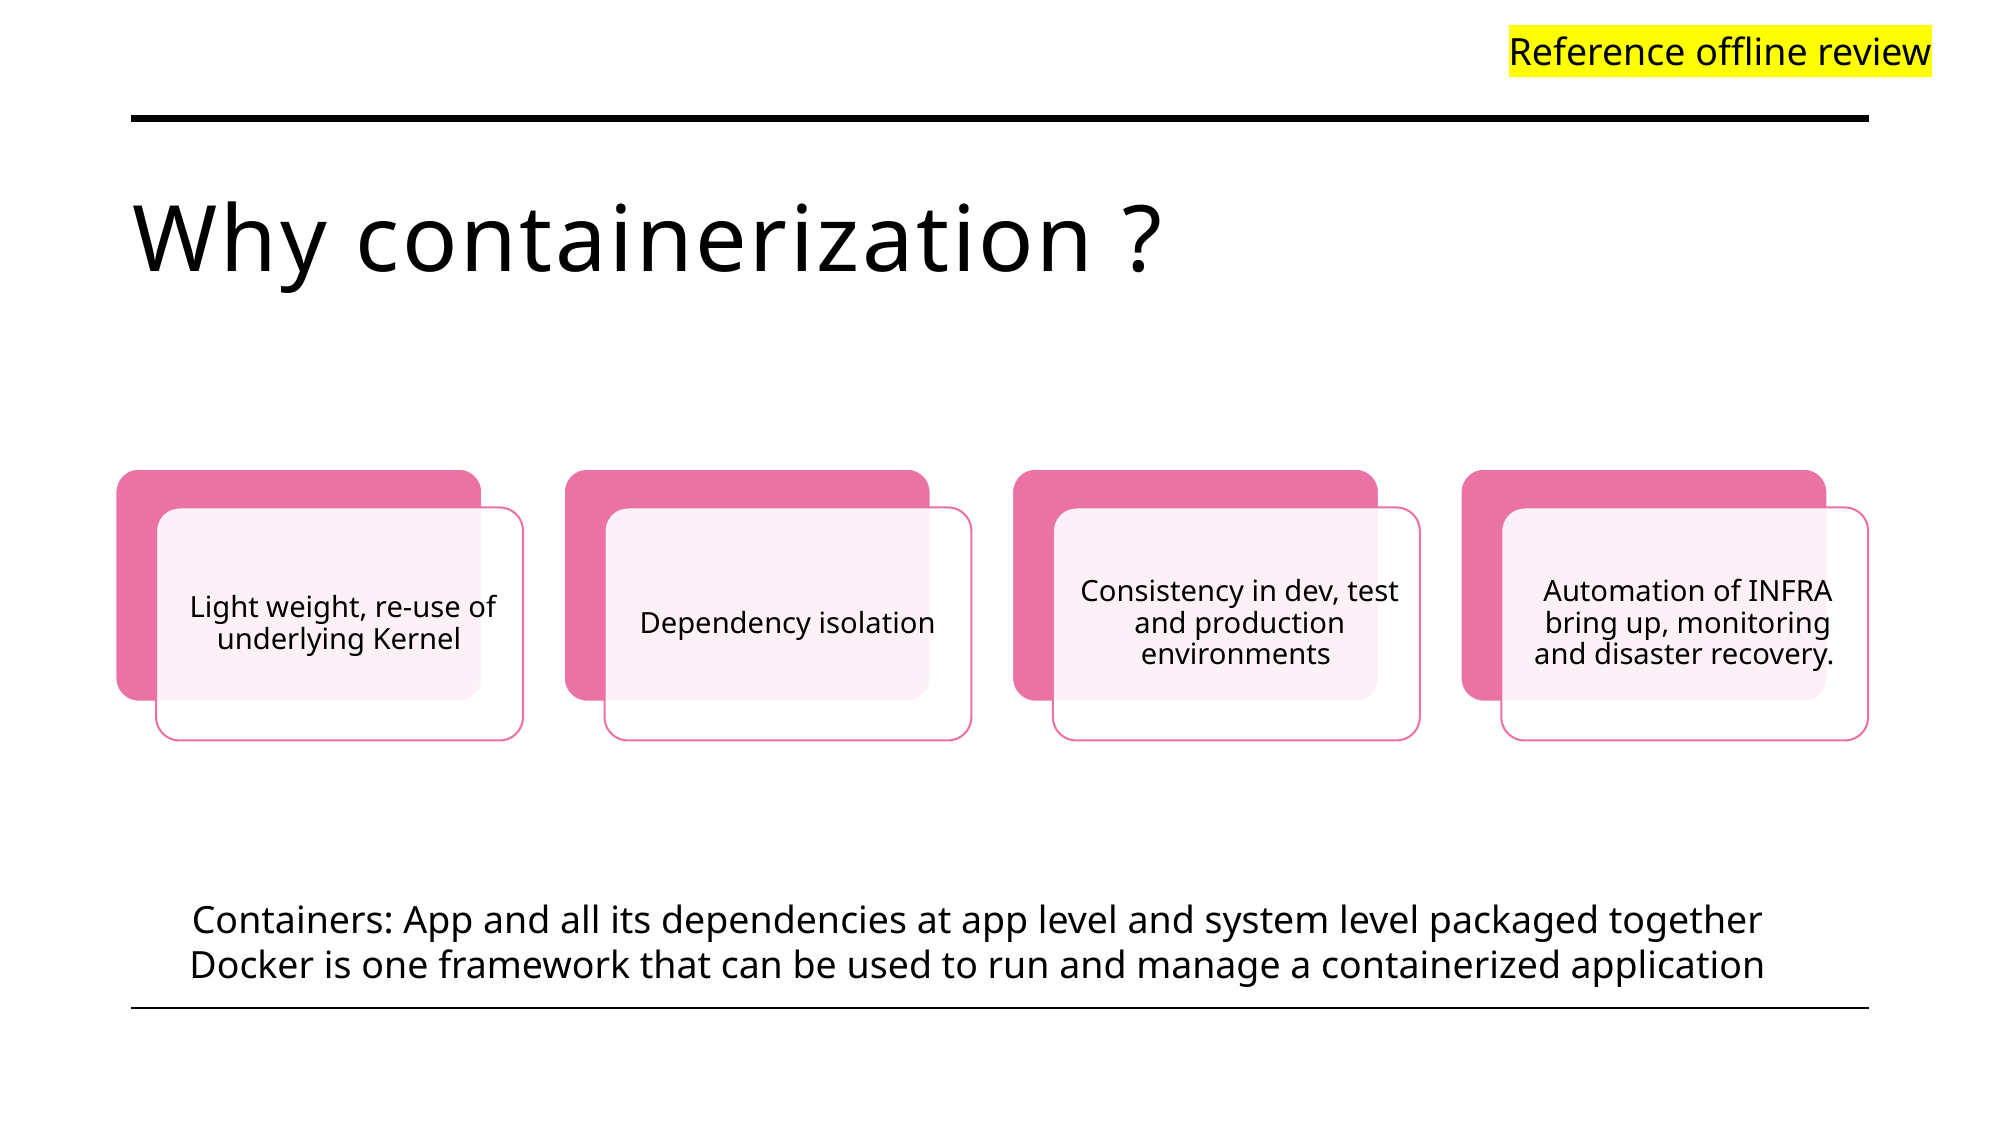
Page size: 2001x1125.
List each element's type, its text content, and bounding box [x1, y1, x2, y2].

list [114, 306, 1869, 903]
text_box Containers: App and all its dependencies at app level and system level packaged together Docker is one framework that can be used to run and manage a containerized application [174, 903, 1782, 994]
title Why containerization ? [114, 151, 1869, 306]
text_box Reference offline review [1493, 20, 1947, 81]
